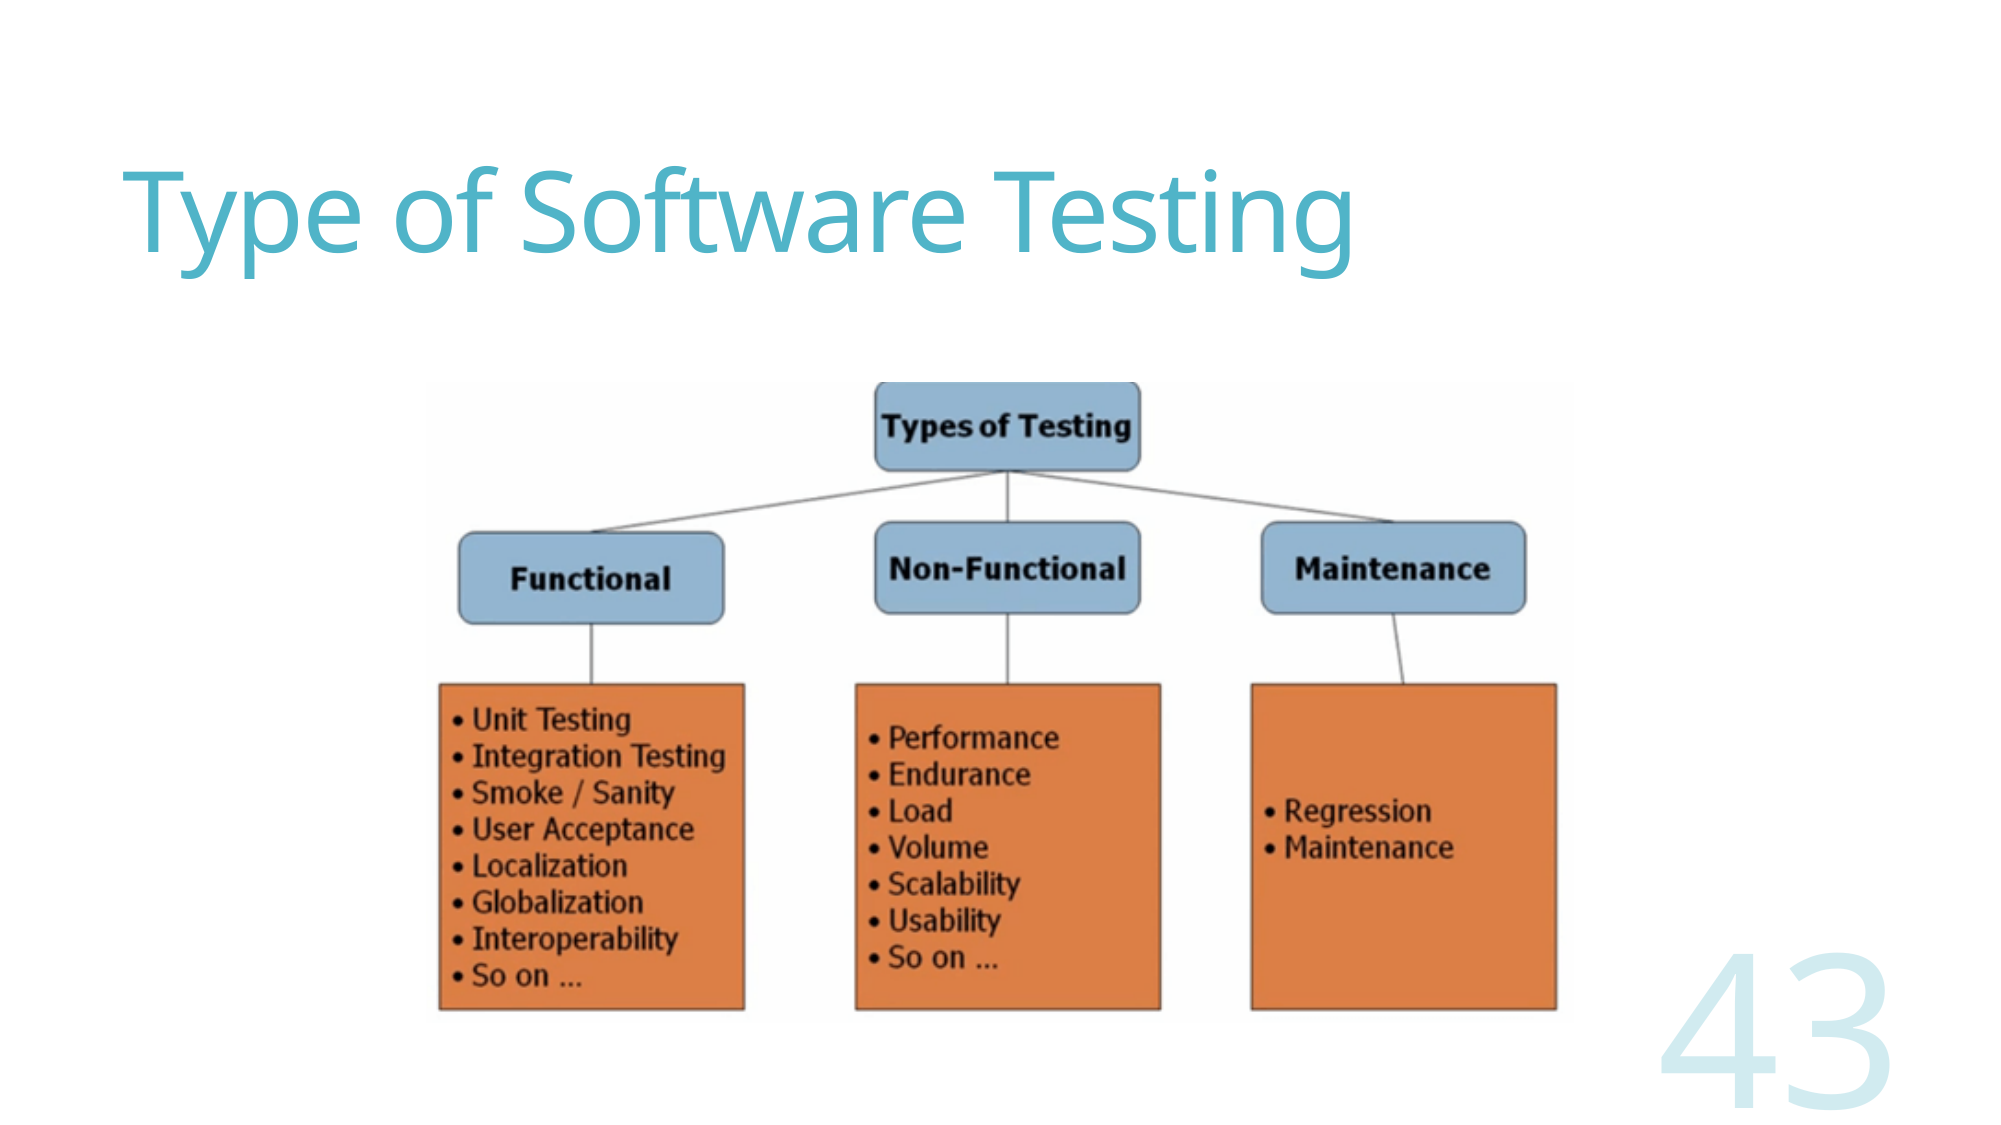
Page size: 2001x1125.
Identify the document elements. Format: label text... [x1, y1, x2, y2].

slide_number 43 [1437, 963, 1918, 1125]
title Type of Software Testing [107, 81, 1875, 354]
picture [426, 382, 1574, 1023]
